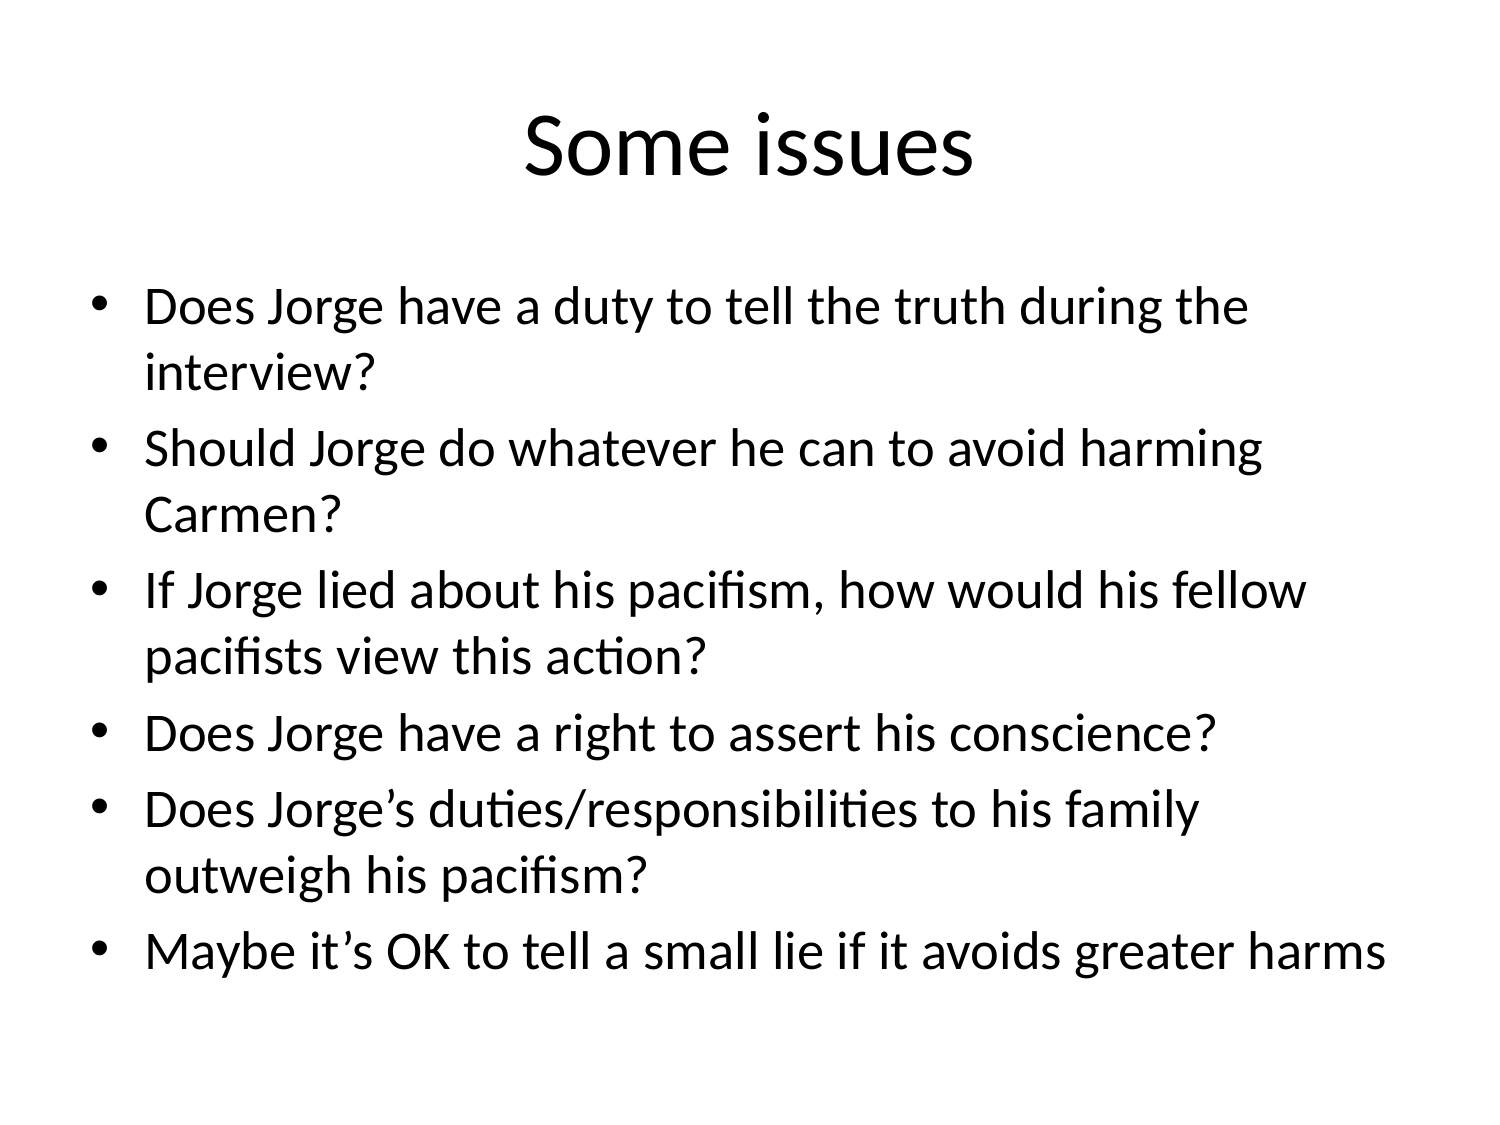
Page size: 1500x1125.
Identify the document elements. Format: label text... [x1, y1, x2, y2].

title Some issues [75, 45, 1425, 233]
list Does Jorge have a duty to tell the truth during the interview? Should Jorge do whatever he can to avoid harming Carmen? If Jorge lied about his pacifism, how would his fellow pacifists view this action? Does Jorge have a right to assert his conscience? Does Jorge’s duties/responsibilities to his family outweigh his pacifism? Maybe it’s OK to tell a small lie if it avoids greater harms [75, 262, 1425, 1005]
